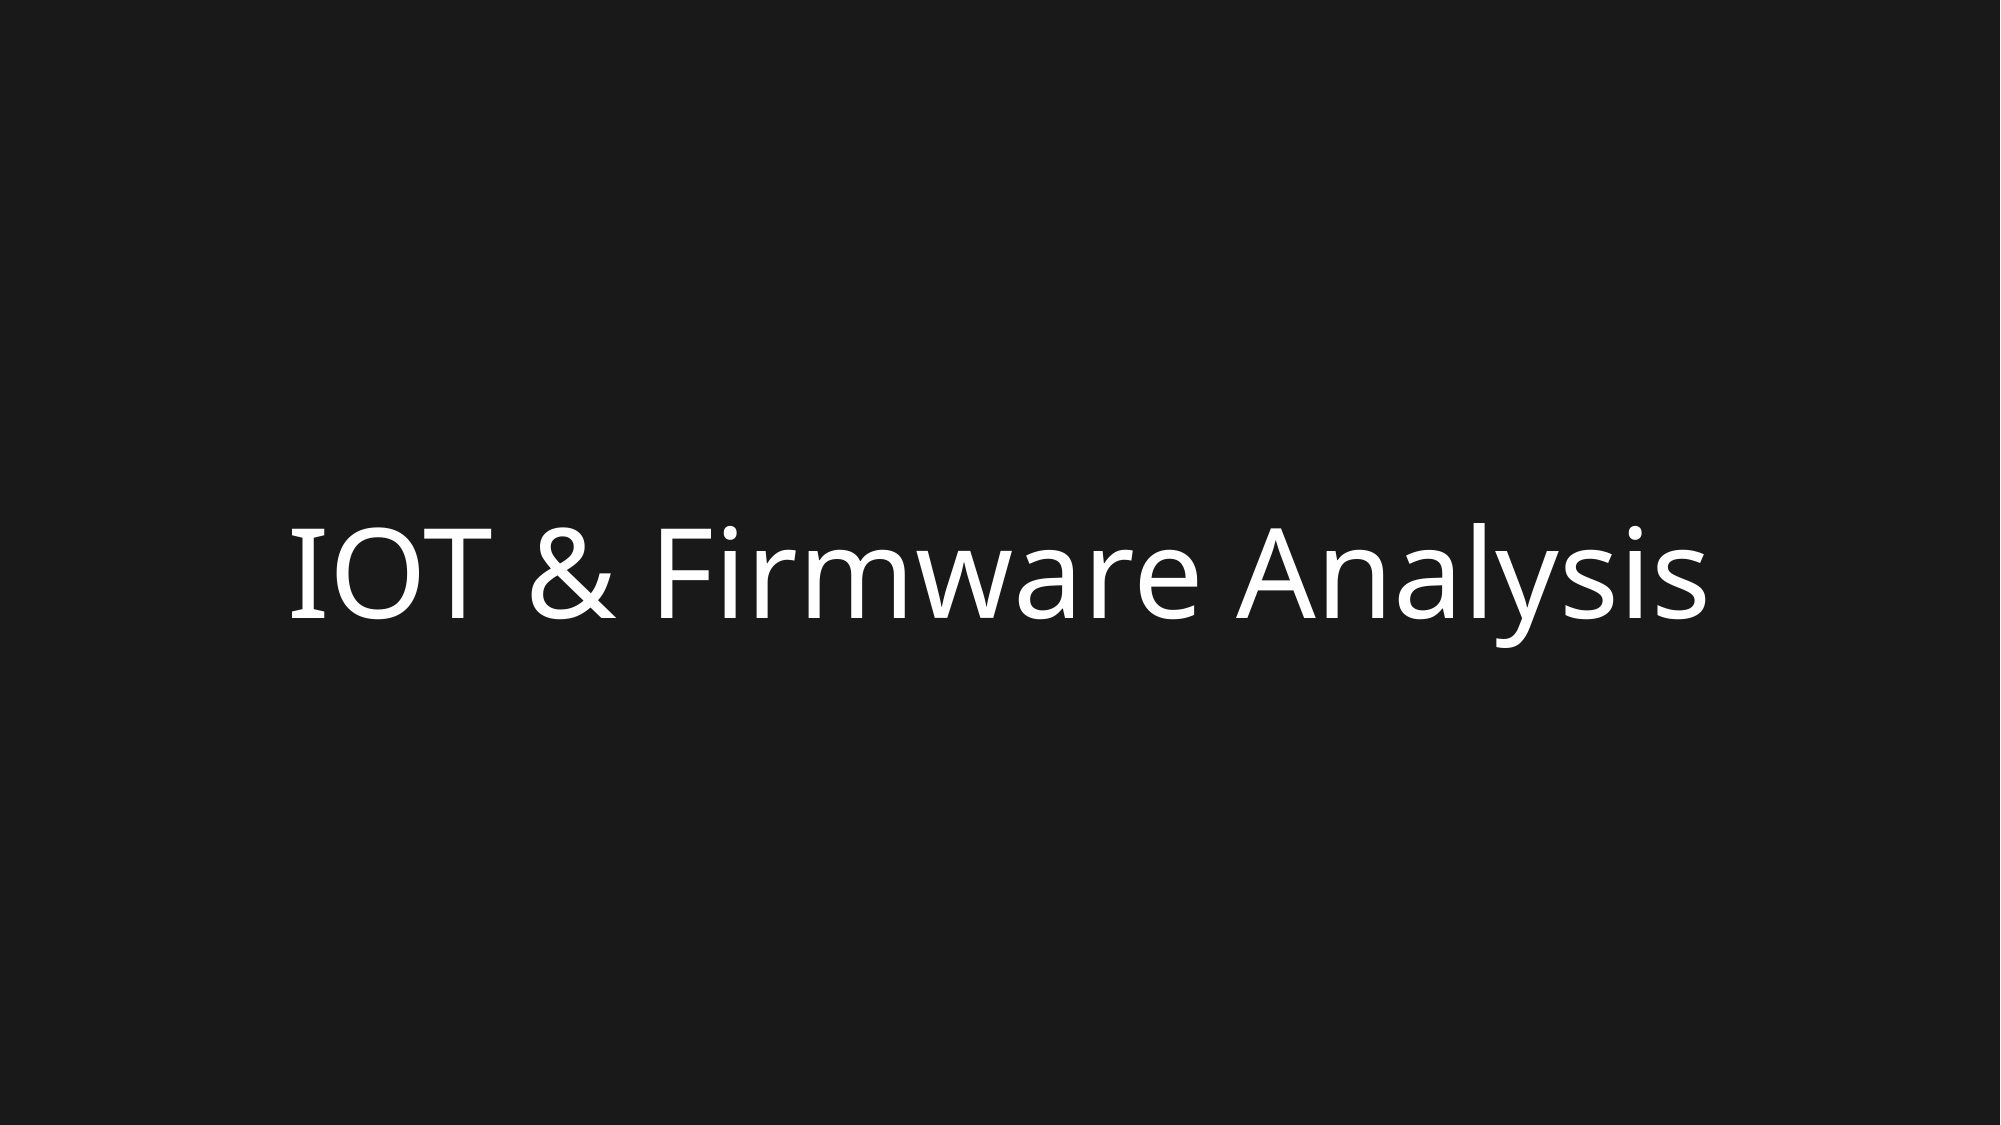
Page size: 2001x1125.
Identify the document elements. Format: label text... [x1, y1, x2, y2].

title IOT & Firmware Analysis [196, 471, 1804, 654]
